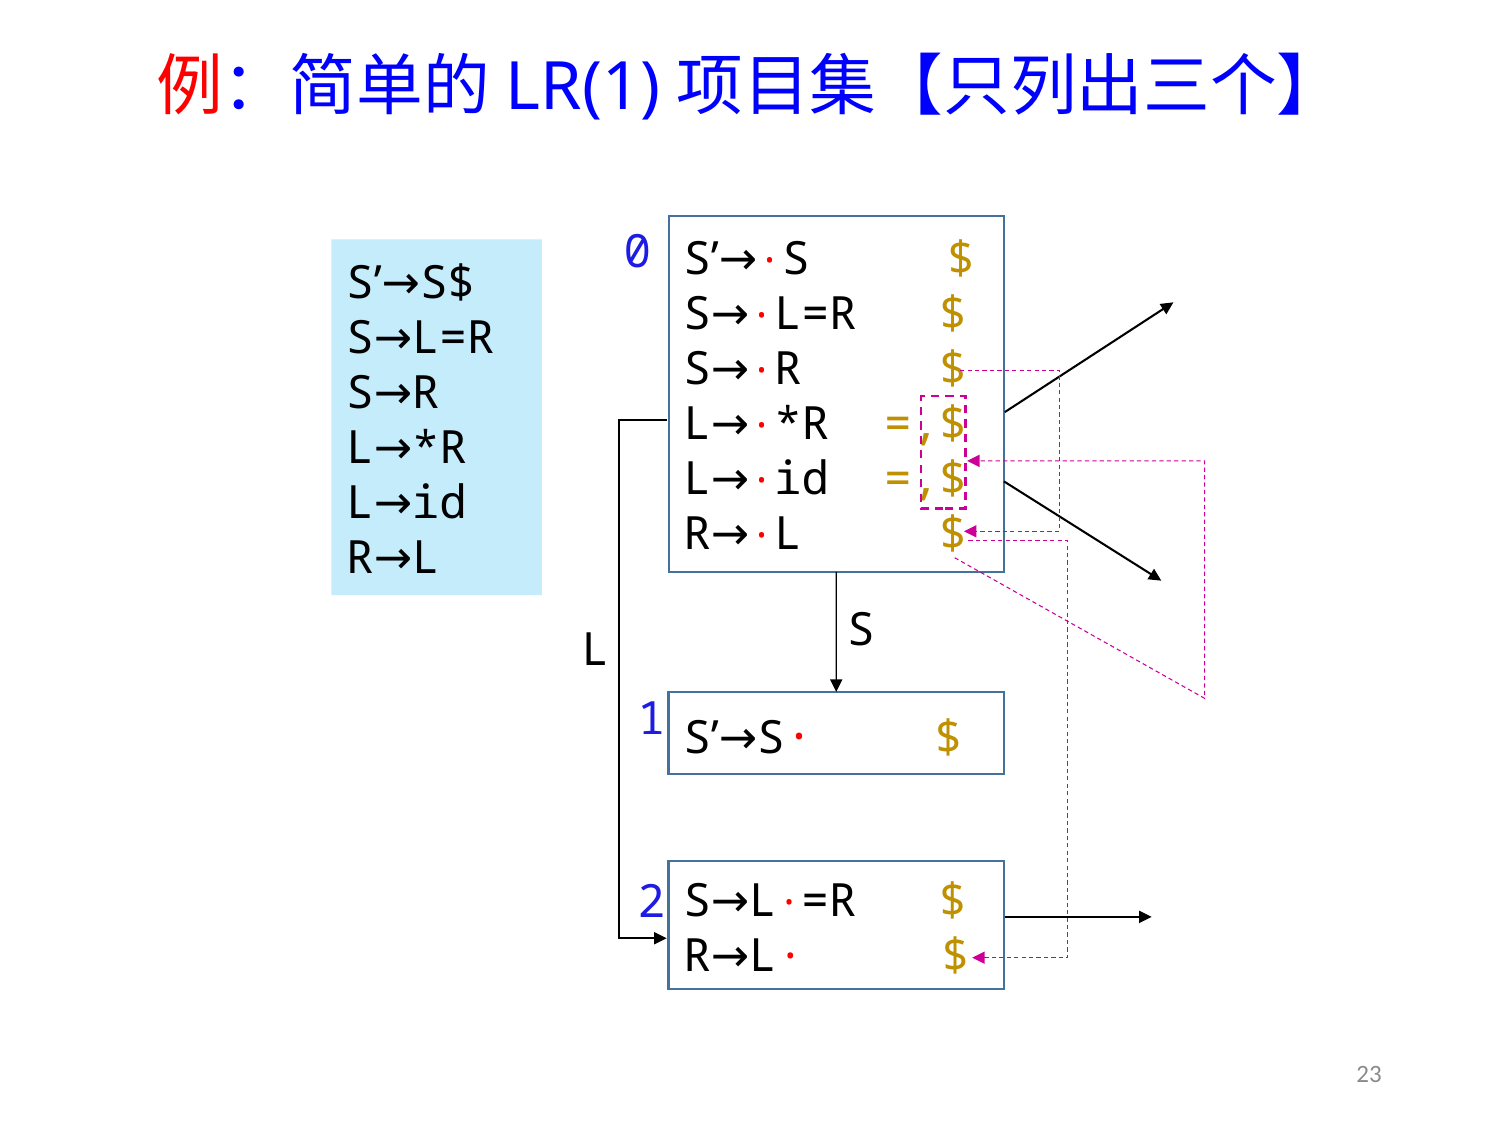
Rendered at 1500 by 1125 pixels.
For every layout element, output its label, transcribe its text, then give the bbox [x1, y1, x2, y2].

slide_number 23 [1059, 1042, 1397, 1103]
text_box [331, 214, 1174, 990]
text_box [920, 395, 1205, 699]
title 例：简单的LR(1)项目集【只列出三个】 [102, 30, 1398, 146]
